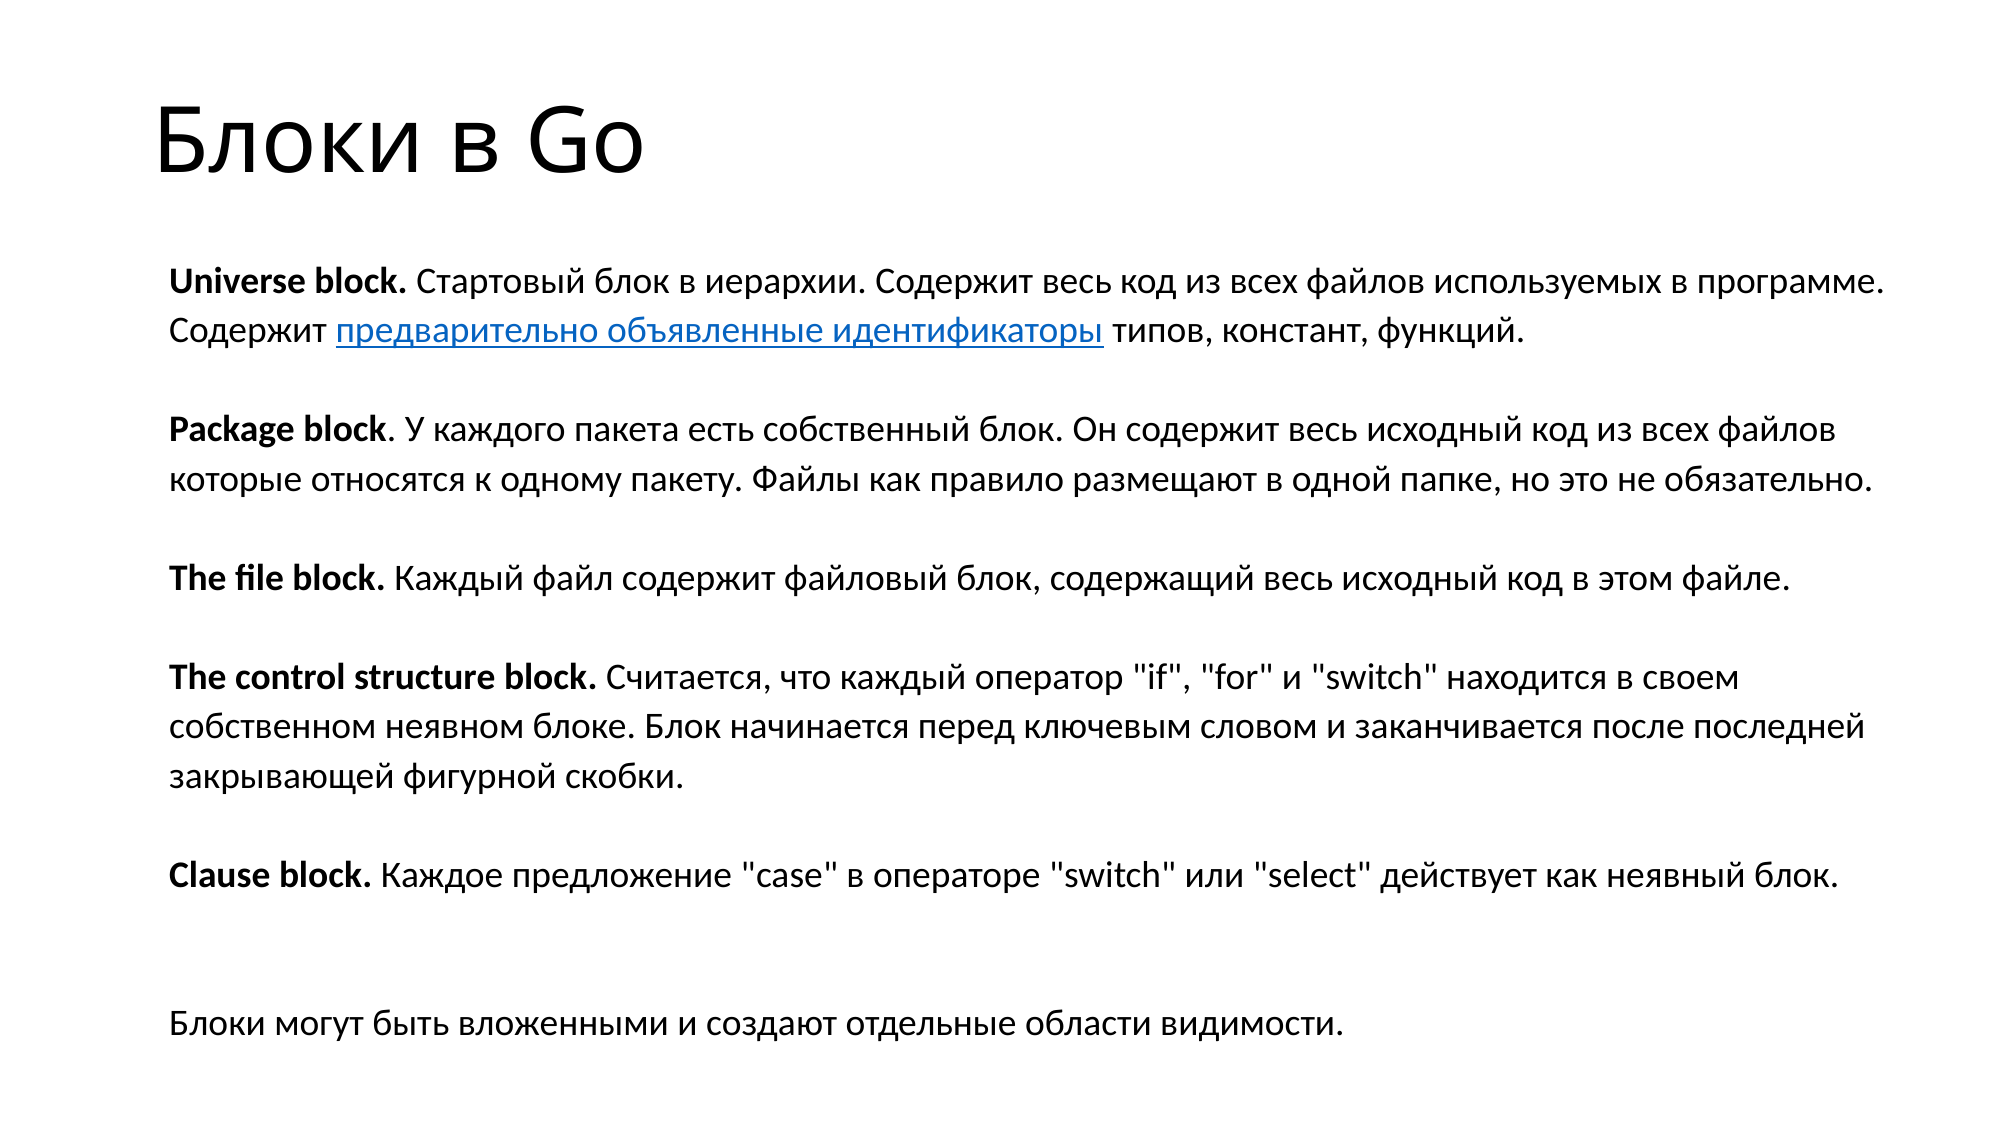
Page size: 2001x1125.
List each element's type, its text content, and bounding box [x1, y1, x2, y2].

list Universe block. Стартовый блок в иерархии. Содержит весь код из всех файлов используемых в программе. Содержит предварительно объявленные идентификаторы типов, констант, функций. Package block. У каждого пакета есть собственный блок. Он содержит весь исходный код из всех файлов которые относятся к одному пакету. Файлы как правило размещают в одной папке, но это не обязательно. The file block. Каждый файл содержит файловый блок, содержащий весь исходный код в этом файле. The control structure block. Считается, что каждый оператор "if", "for" и "switch" находится в своем собственном неявном блоке. Блок начинается перед ключевым словом и заканчивается после последней закрывающей фигурной скобки. Clause block. Каждое предложение "case" в операторе "switch" или "select" действует как неявный блок. Блоки могут быть вложенными и создают отдельные области видимости. [154, 243, 1938, 1067]
title Блоки в Go [137, 33, 1863, 252]
